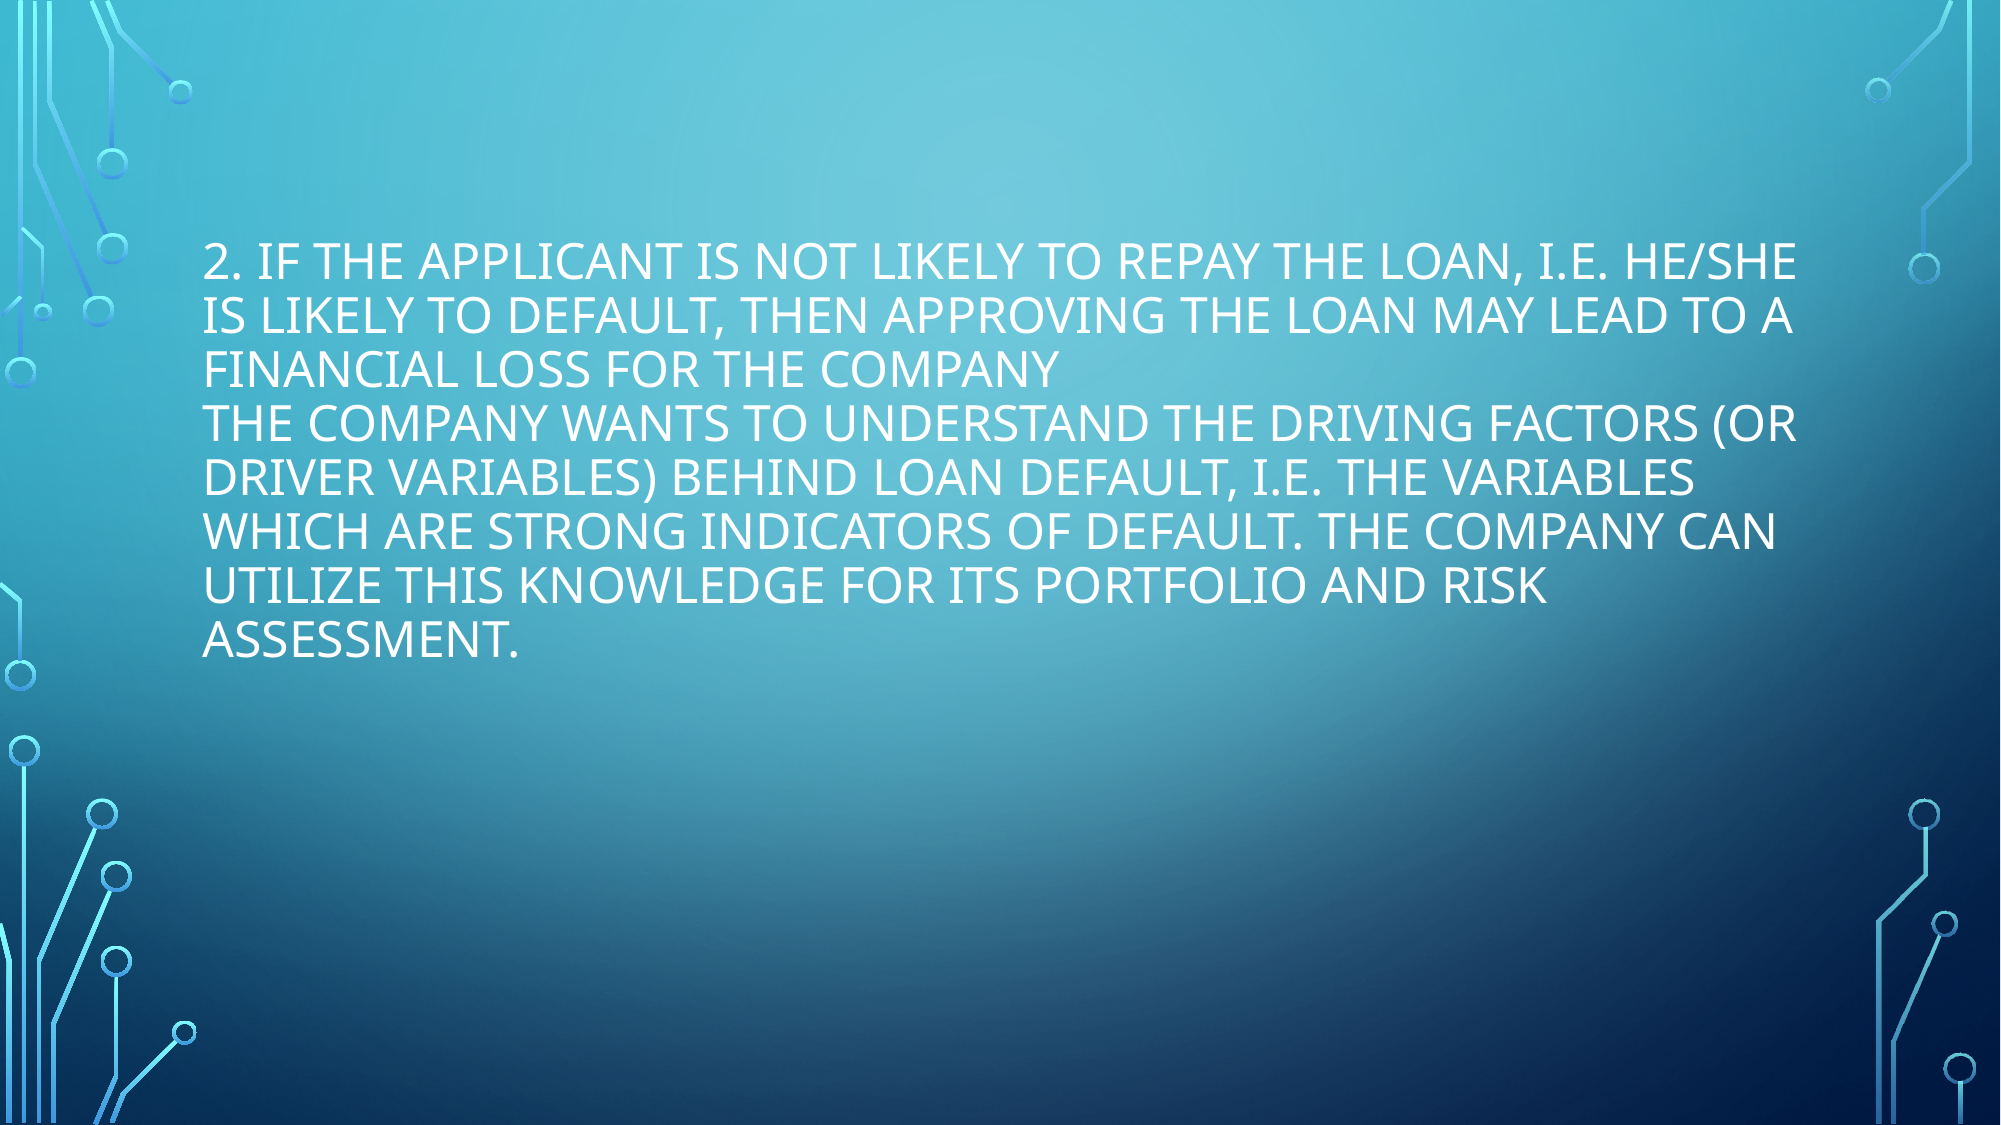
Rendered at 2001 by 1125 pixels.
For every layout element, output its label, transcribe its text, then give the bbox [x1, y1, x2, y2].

title 2. If the applicant is not likely to repay the loan, i.e. he/she is likely to default, then approving the loan may lead to a financial loss for the company The company wants to understand the driving factors (or driver variables) behind loan default, i.e. the variables which are strong indicators of default. The company can utilize this knowledge for its portfolio and risk assessment. [187, 101, 1846, 873]
